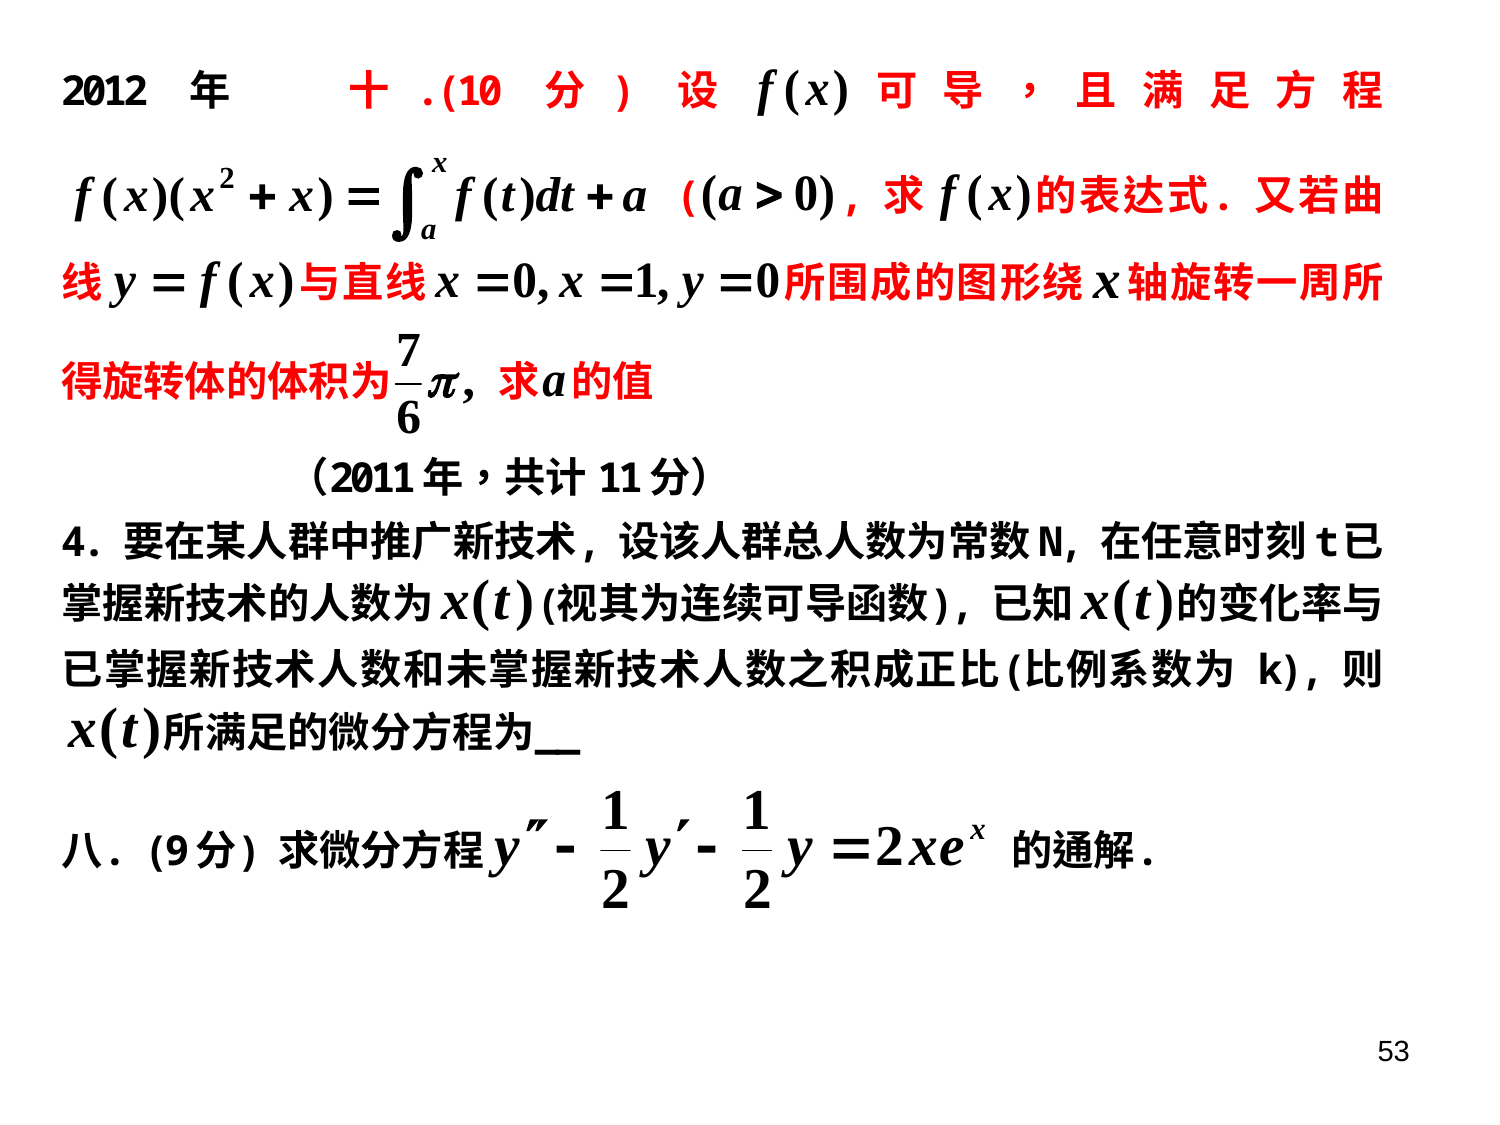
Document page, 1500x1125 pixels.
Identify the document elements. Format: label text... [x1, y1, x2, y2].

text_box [60, 60, 1382, 1086]
slide_number 53 [1074, 1024, 1426, 1103]
